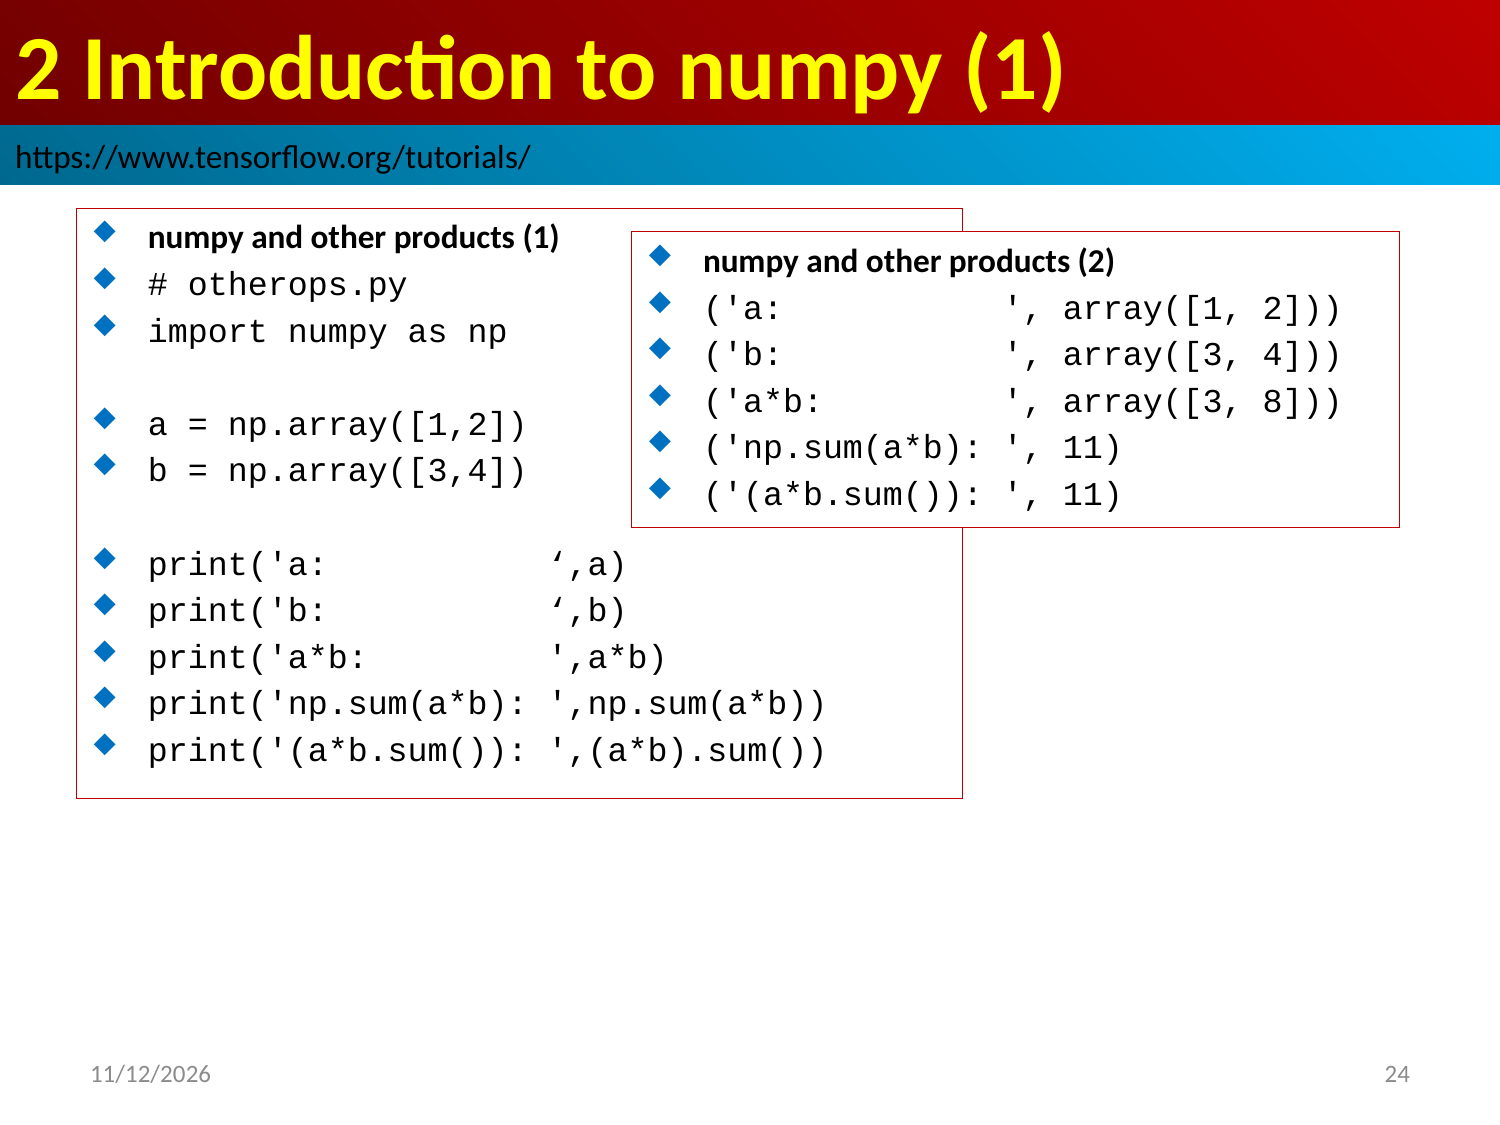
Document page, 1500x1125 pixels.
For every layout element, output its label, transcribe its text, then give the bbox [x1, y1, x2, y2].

title 2 Introduction to numpy (1) [0, 0, 1500, 125]
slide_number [75, 1042, 425, 1103]
slide_number 24 [1074, 1042, 1425, 1103]
subtitle numpy and other products (1) # otherops.py import numpy as np a = np.array([1,2]) b = np.array([3,4]) print('a: ‘,a) print('b: ‘,b) print('a*b: ',a*b) print('np.sum(a*b): ',np.sum(a*b)) print('(a*b.sum()): ',(a*b).sum()) [76, 208, 963, 799]
text_box https://www.tensorflow.org/tutorials/ [0, 125, 1500, 185]
text_box numpy and other products (2) ('a: ', array([1, 2])) ('b: ', array([3, 4])) ('a*b: ', array([3, 8])) ('np.sum(a*b): ', 11) ('(a*b.sum()): ', 11) [631, 231, 1400, 528]
